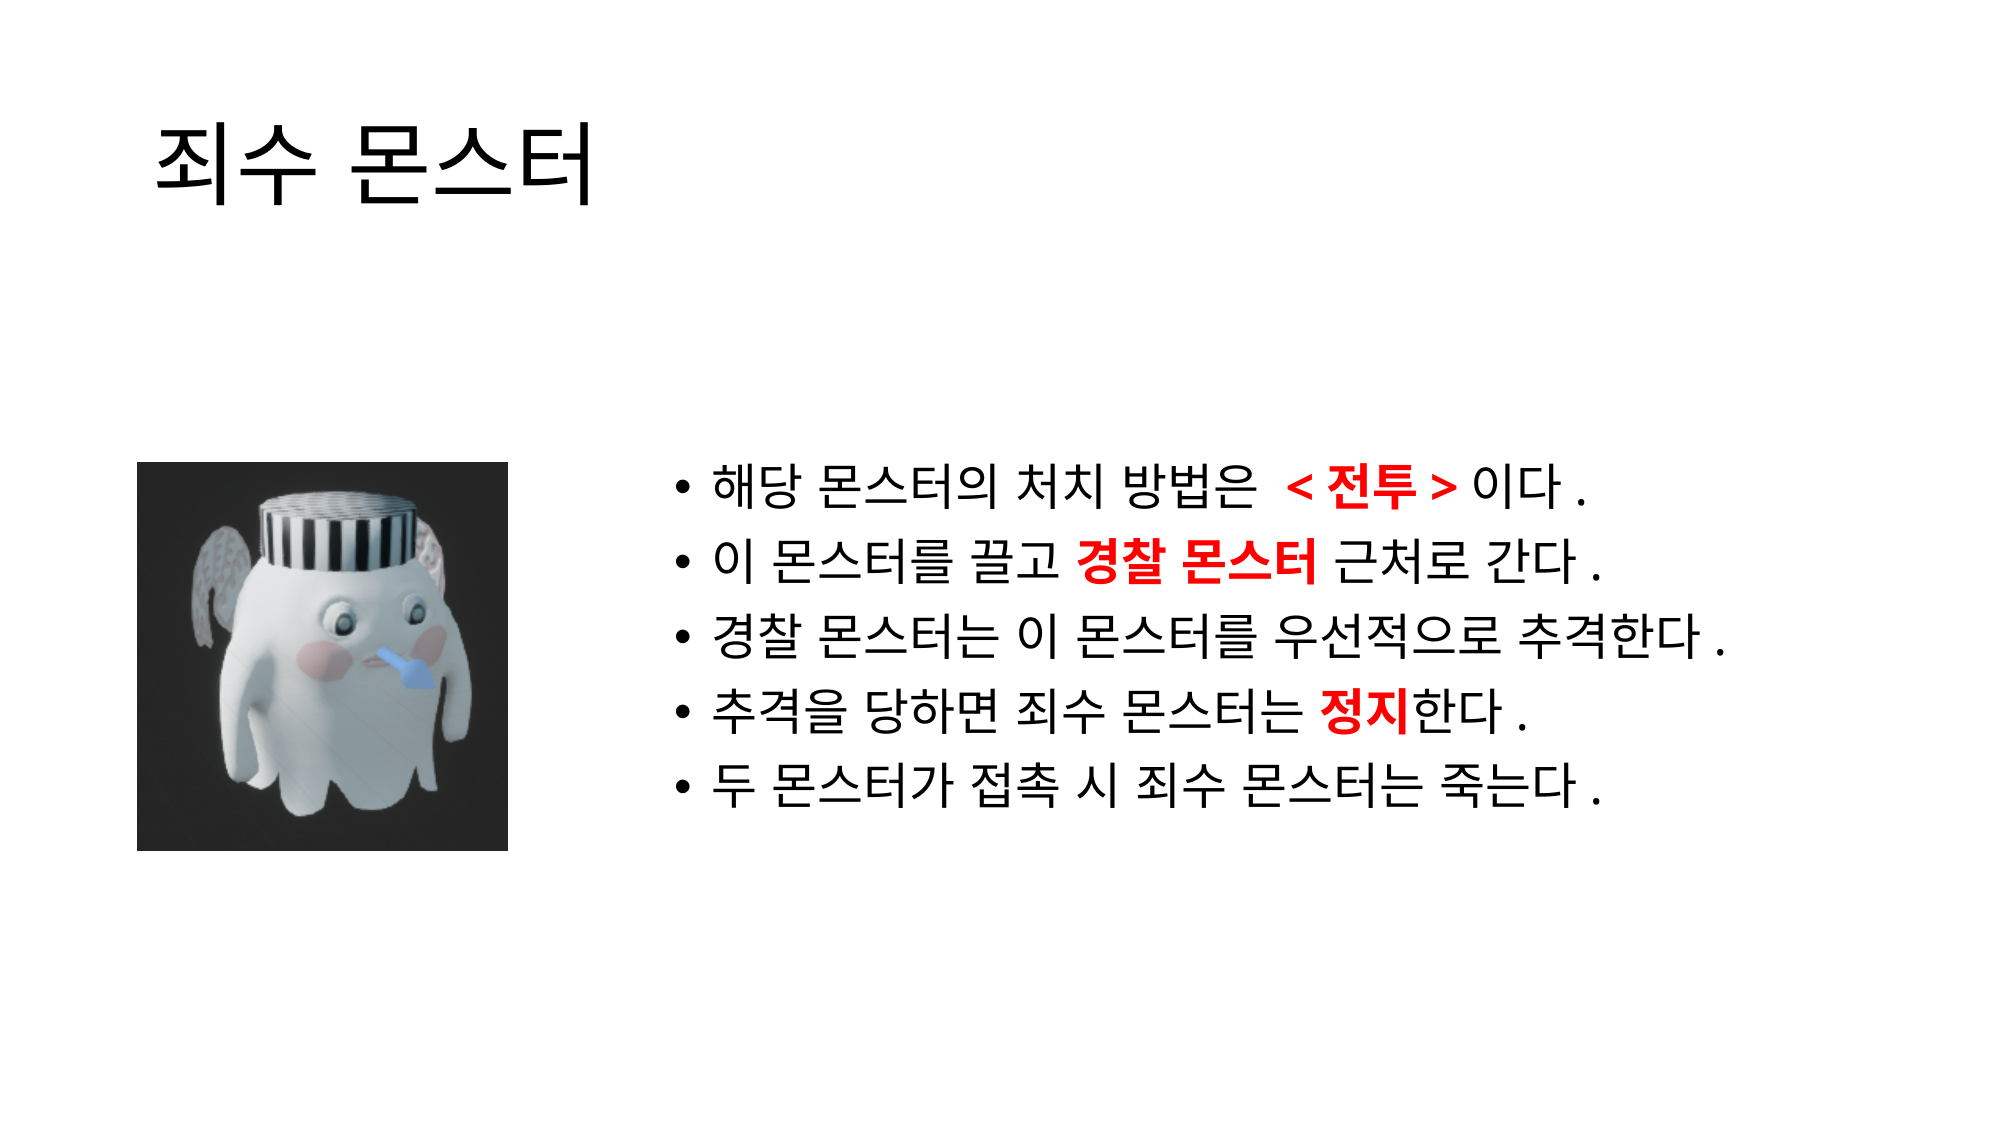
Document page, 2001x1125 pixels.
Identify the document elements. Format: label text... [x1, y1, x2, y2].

picture [137, 462, 508, 851]
title 죄수 몬스터 [137, 59, 1863, 278]
list 해당 몬스터의 처치 방법은 <전투>이다. 이 몬스터를 끌고 경찰 몬스터 근처로 간다. 경찰 몬스터는 이 몬스터를 우선적으로 추격한다. 추격을 당하면 죄수 몬스터는 정지한다. 두 몬스터가 접촉 시 죄수 몬스터는 죽는다. [659, 299, 1863, 1014]
